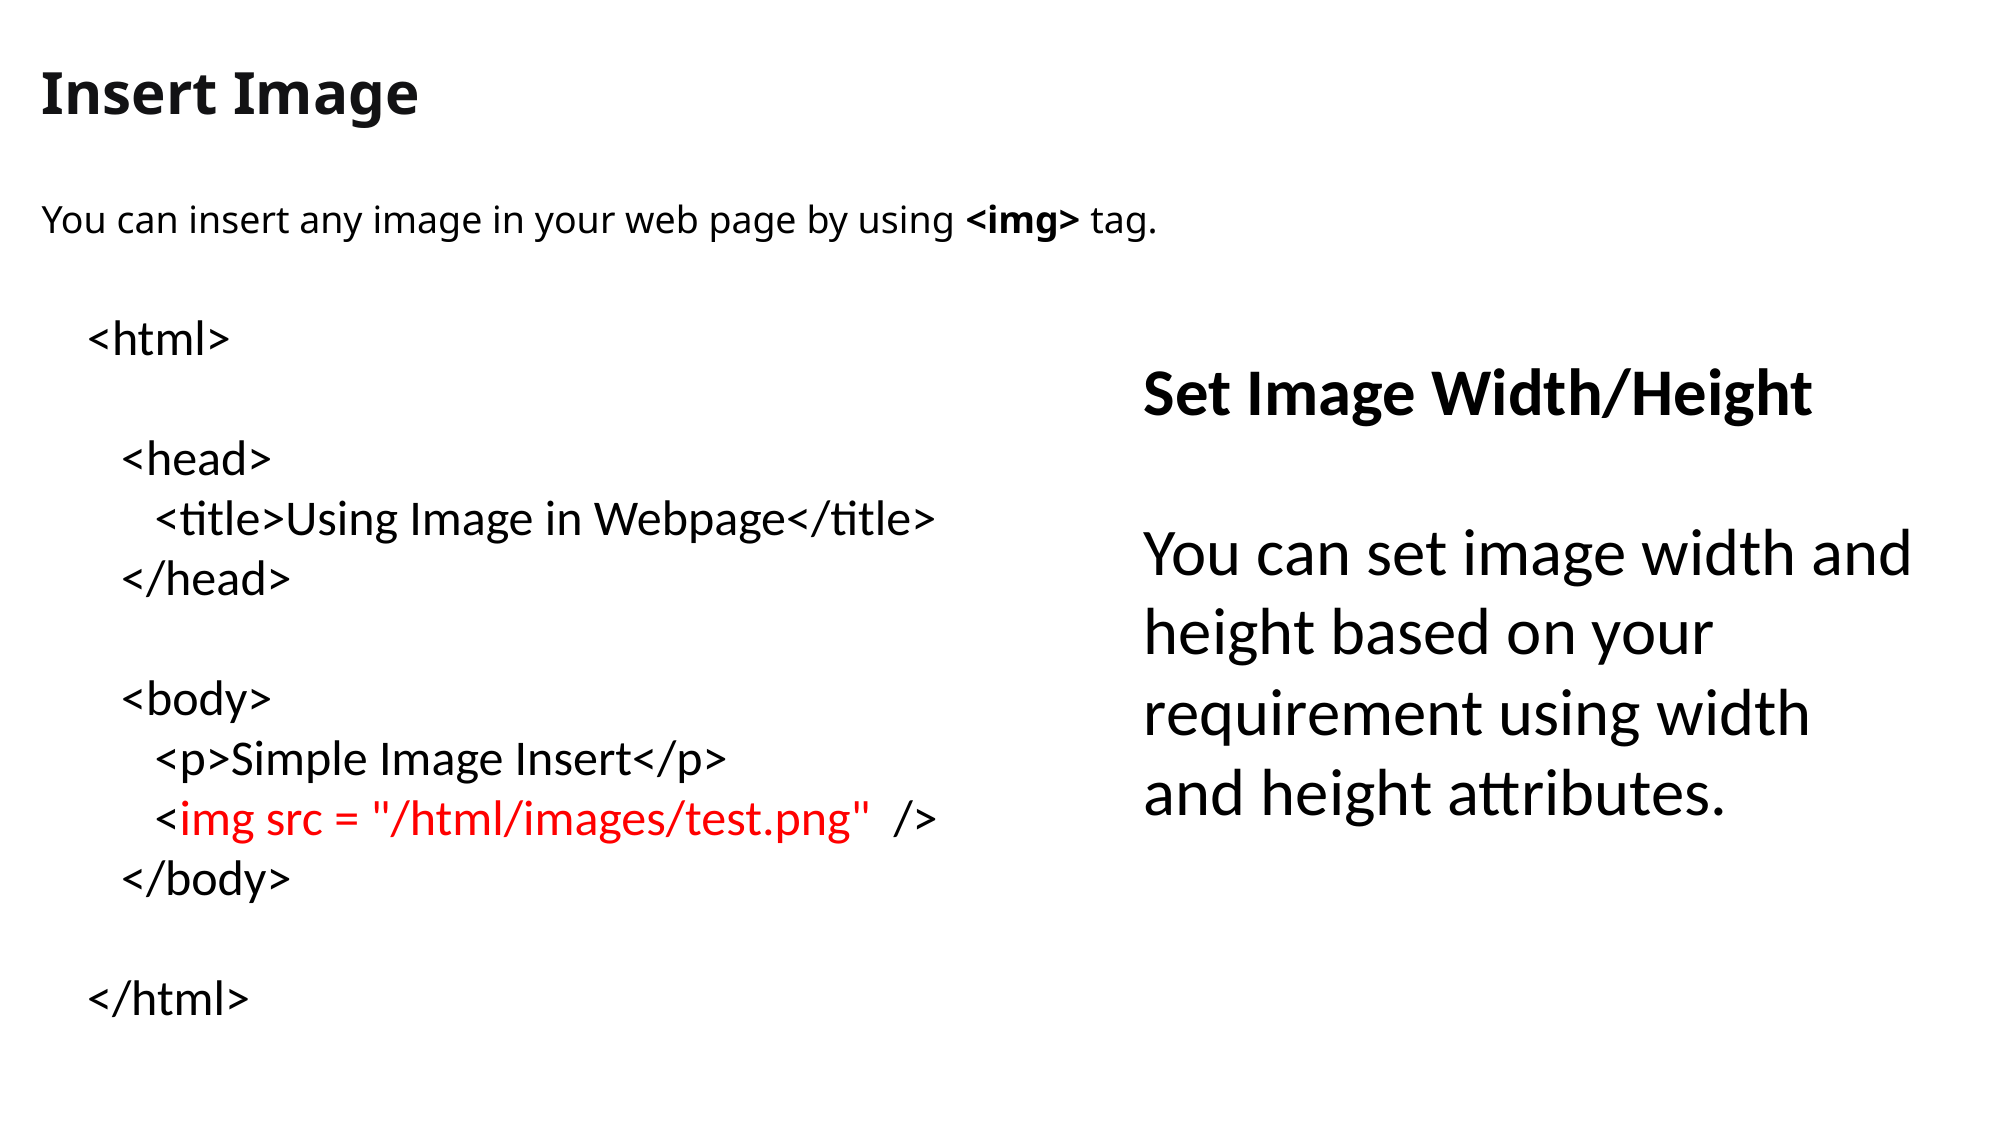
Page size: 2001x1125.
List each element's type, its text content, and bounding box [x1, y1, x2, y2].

text_box Insert Image You can insert any image in your web page by using <img> tag. [26, 49, 1957, 249]
text_box <html> <head> <title>Using Image in Webpage</title> </head> <body> <p>Simple Image Insert</p> <img src = "/html/images/test.png" /> </body> </html> [72, 297, 1073, 1033]
text_box Set Image Width/Height You can set image width and height based on your requirement using width and height attributes. [1129, 341, 1935, 836]
